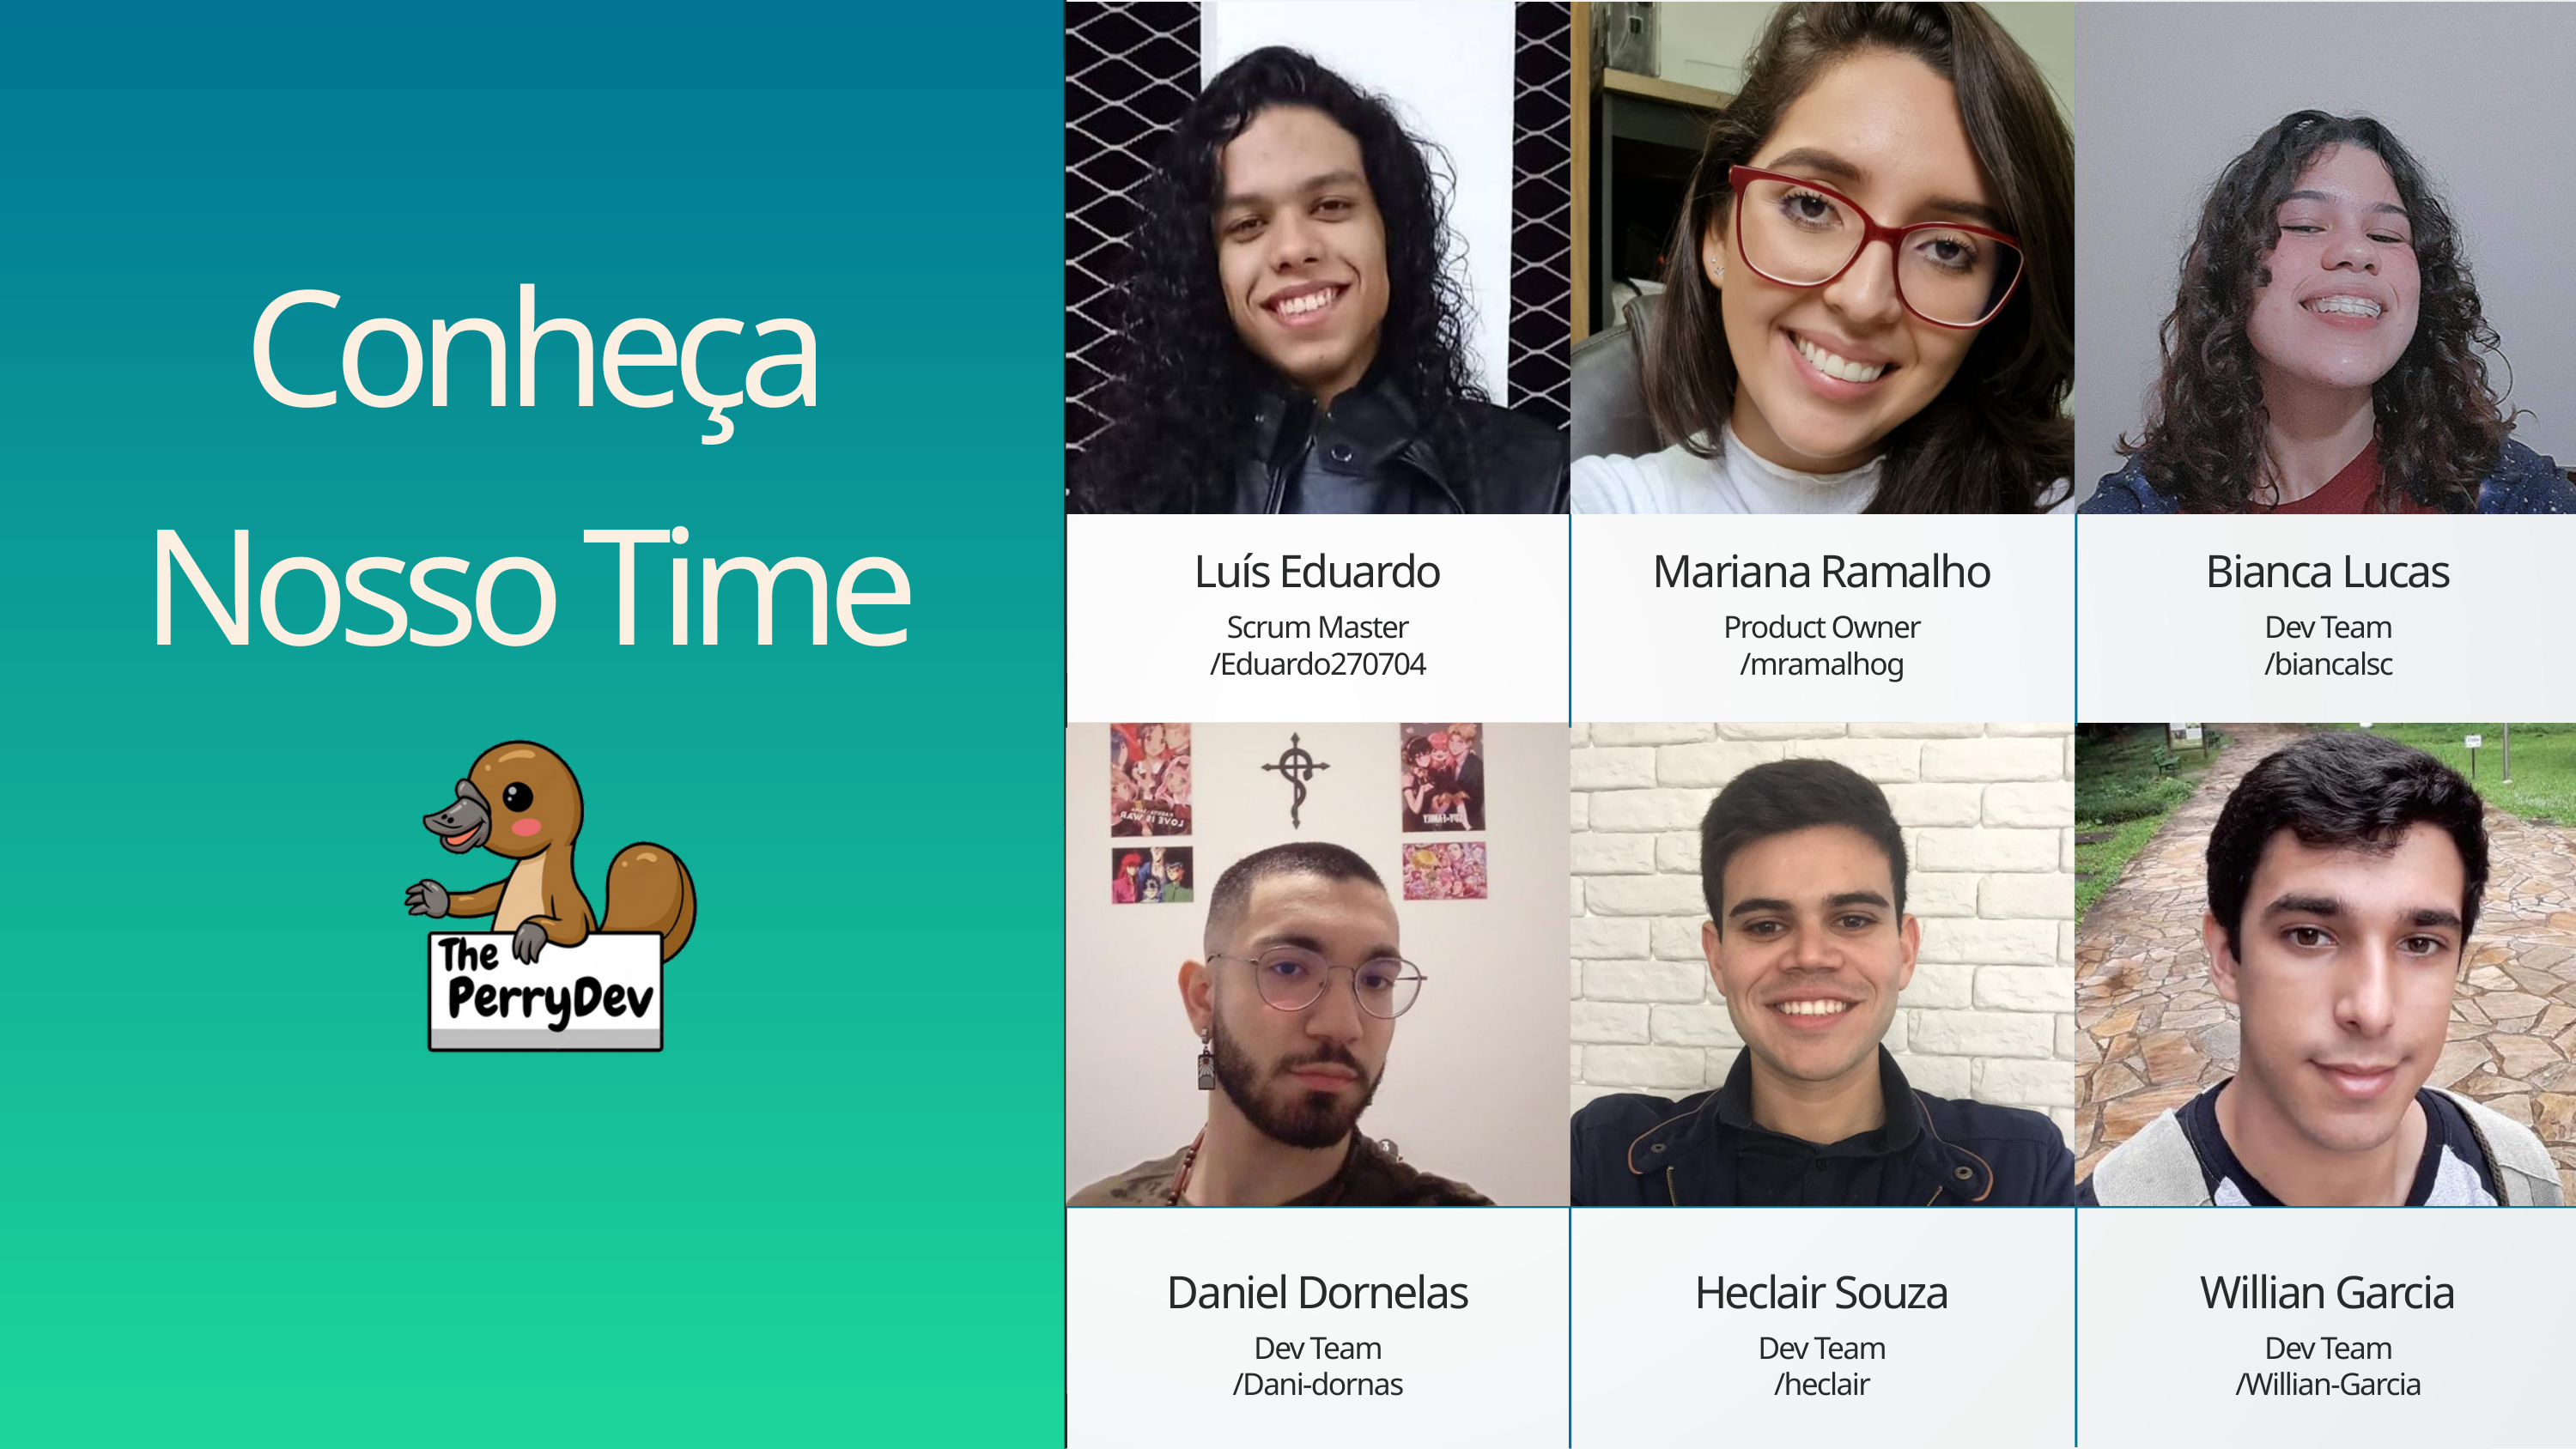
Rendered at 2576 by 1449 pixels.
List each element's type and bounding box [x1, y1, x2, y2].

text_box [1570, 722, 2074, 1402]
text_box [2075, 722, 2576, 1402]
text_box [1065, 723, 1566, 1402]
text_box [1065, 2, 1571, 717]
text_box [0, 0, 1066, 1449]
text_box [1570, 2, 2073, 681]
text_box [2075, 2, 2576, 681]
